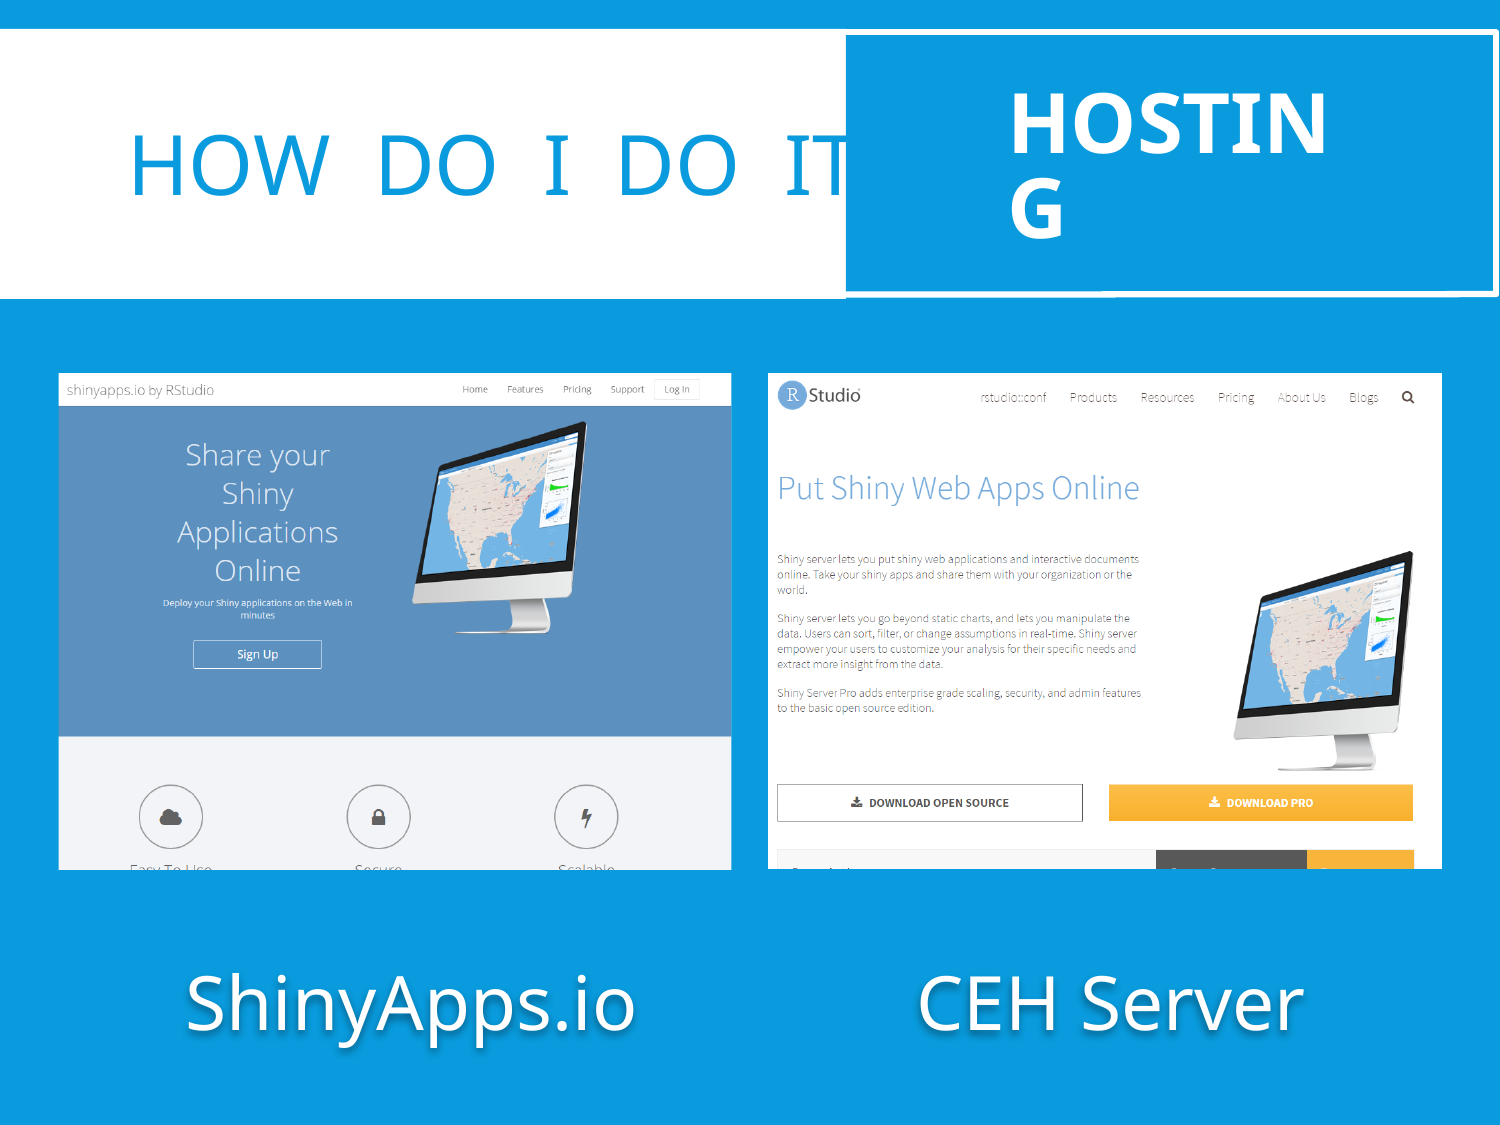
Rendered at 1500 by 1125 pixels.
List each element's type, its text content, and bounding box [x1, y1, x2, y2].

text_box CEH Server [901, 947, 1321, 1053]
text_box ShinyApps.io [170, 947, 663, 1053]
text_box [58, 373, 1442, 870]
title How Do I Do it? [112, 46, 837, 295]
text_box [844, 0, 1500, 360]
